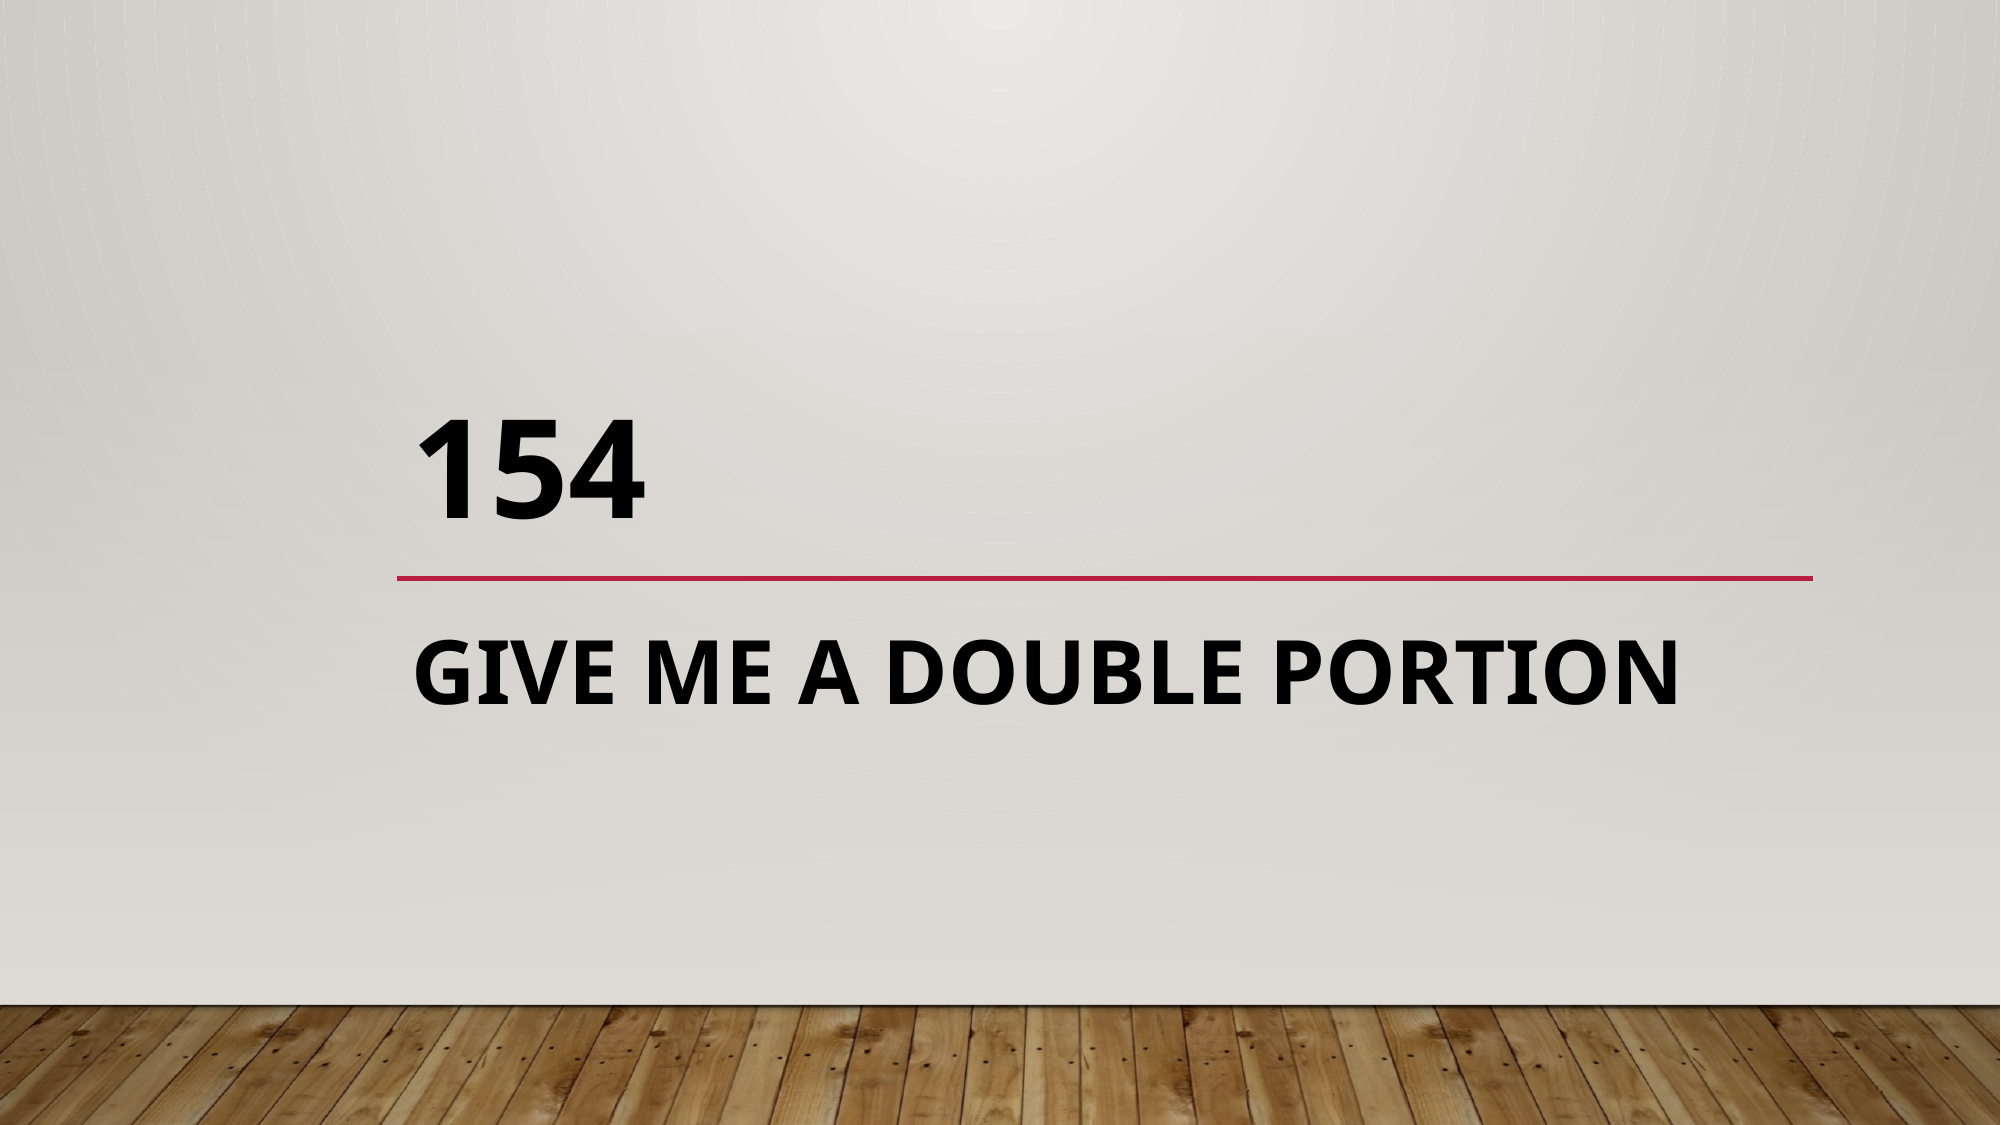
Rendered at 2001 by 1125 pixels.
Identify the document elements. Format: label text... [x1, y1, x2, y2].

subtitle GIVE ME A DOUBLE PORTION [396, 579, 1814, 740]
picture [0, 1005, 2000, 1125]
title 154 [396, 131, 1814, 549]
